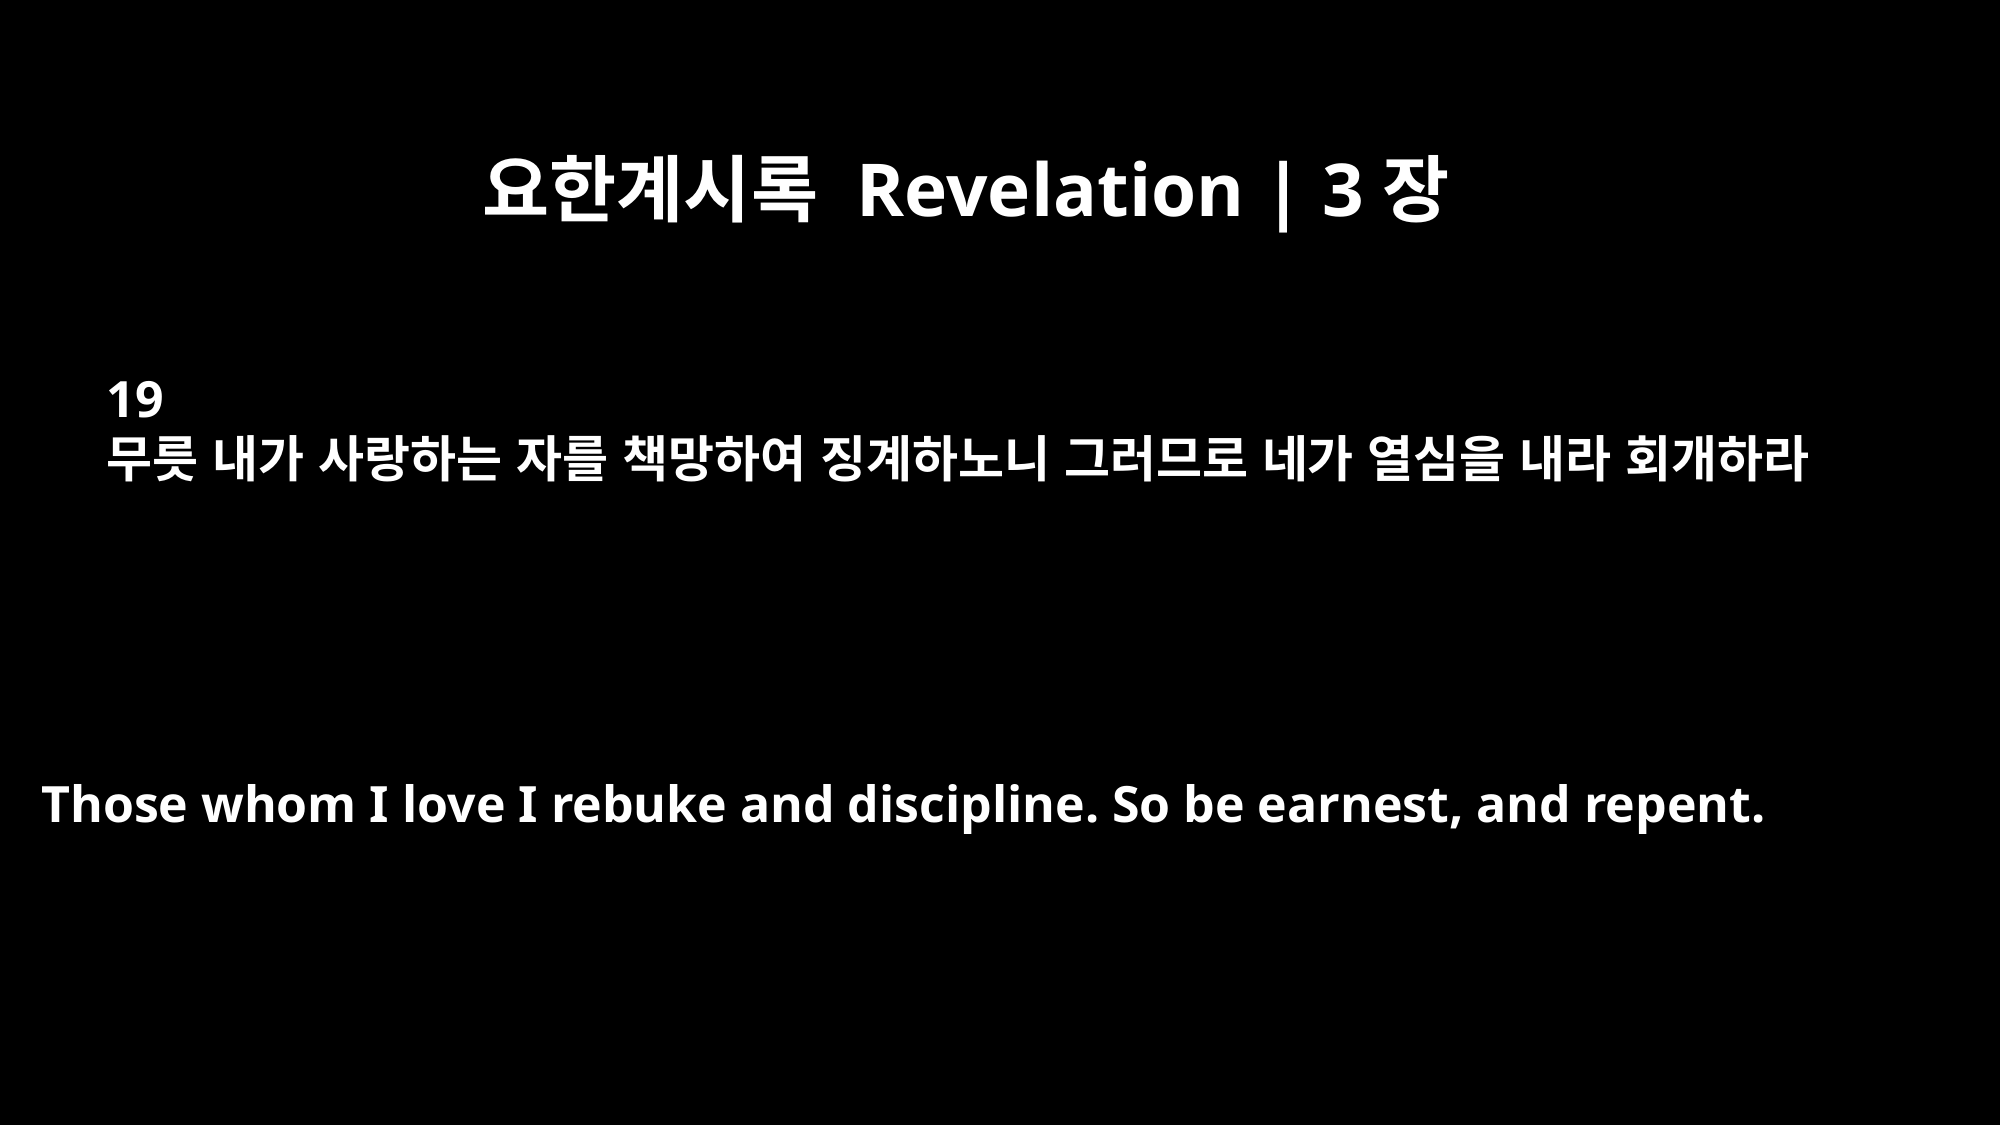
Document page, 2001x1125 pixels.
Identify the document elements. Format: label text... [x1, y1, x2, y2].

text_box Those whom I love I rebuke and discipline. So be earnest, and repent. [26, 764, 1781, 840]
text_box 요한계시록 Revelation | 3장 [467, 136, 1465, 239]
text_box 19 무릇 내가 사랑하는 자를 책망하여 징계하노니 그러므로 네가 열심을 내라 회개하라 [91, 359, 1826, 495]
